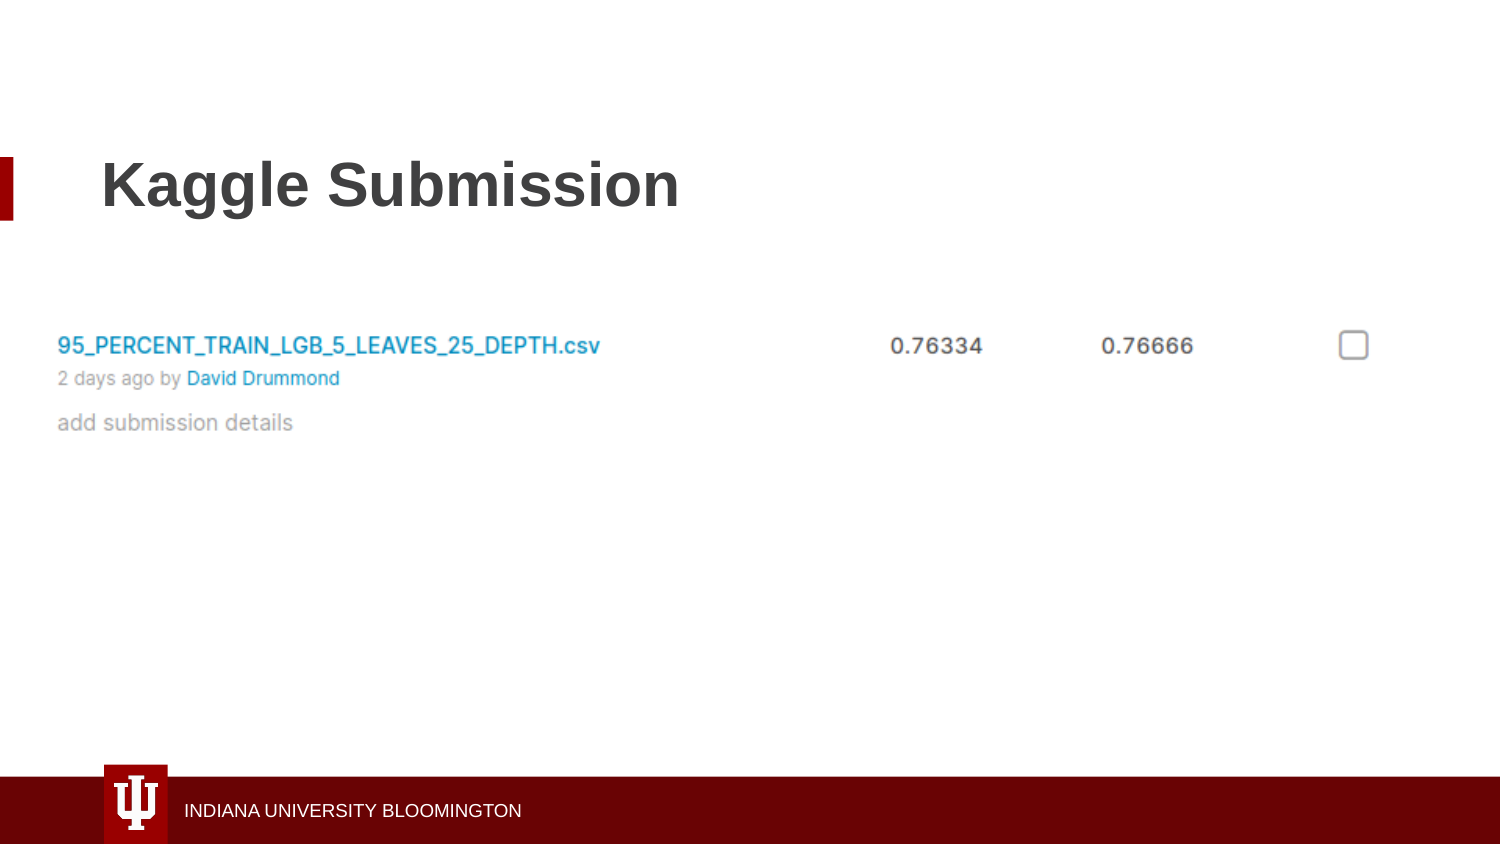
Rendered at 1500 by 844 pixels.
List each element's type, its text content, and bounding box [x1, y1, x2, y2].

picture [34, 313, 1495, 445]
picture [114, 775, 158, 830]
title Kaggle Submission [86, 124, 1400, 240]
